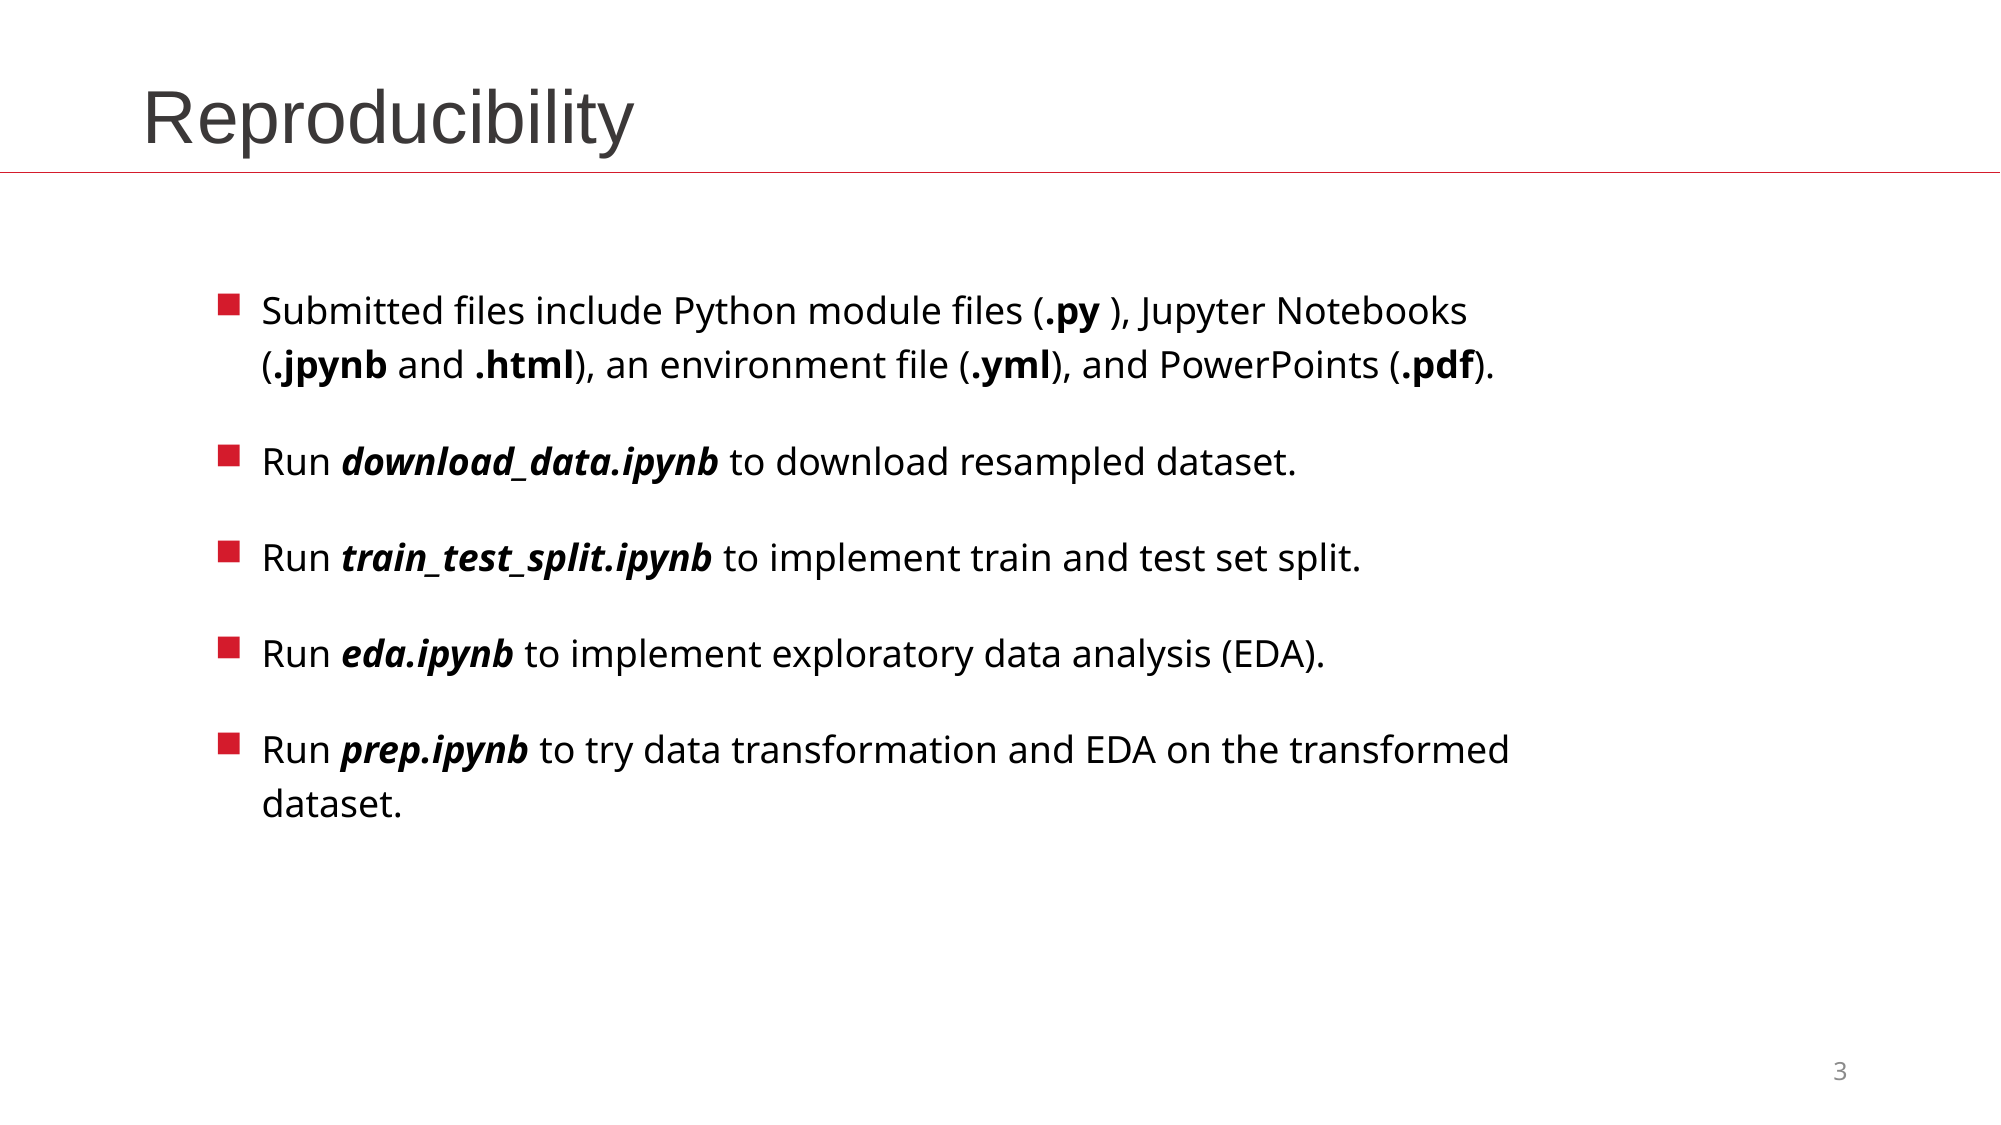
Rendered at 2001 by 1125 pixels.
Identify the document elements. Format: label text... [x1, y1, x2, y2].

text_box Reproducibility [128, 16, 1713, 166]
text_box Run eda.ipynb to implement exploratory data analysis (EDA). [199, 613, 1560, 683]
slide_number 3 [1412, 1042, 1863, 1103]
text_box Run train_test_split.ipynb to implement train and test set split. [199, 517, 1560, 587]
text_box Run download_data.ipynb to download resampled dataset. [199, 421, 1560, 491]
text_box Run prep.ipynb to try data transformation and EDA on the transformed dataset. [199, 709, 1560, 833]
text_box Submitted files include Python module files (.py ), Jupyter Notebooks (.jpynb and .html), an environment file (.yml), and PowerPoints (.pdf). [199, 271, 1560, 394]
